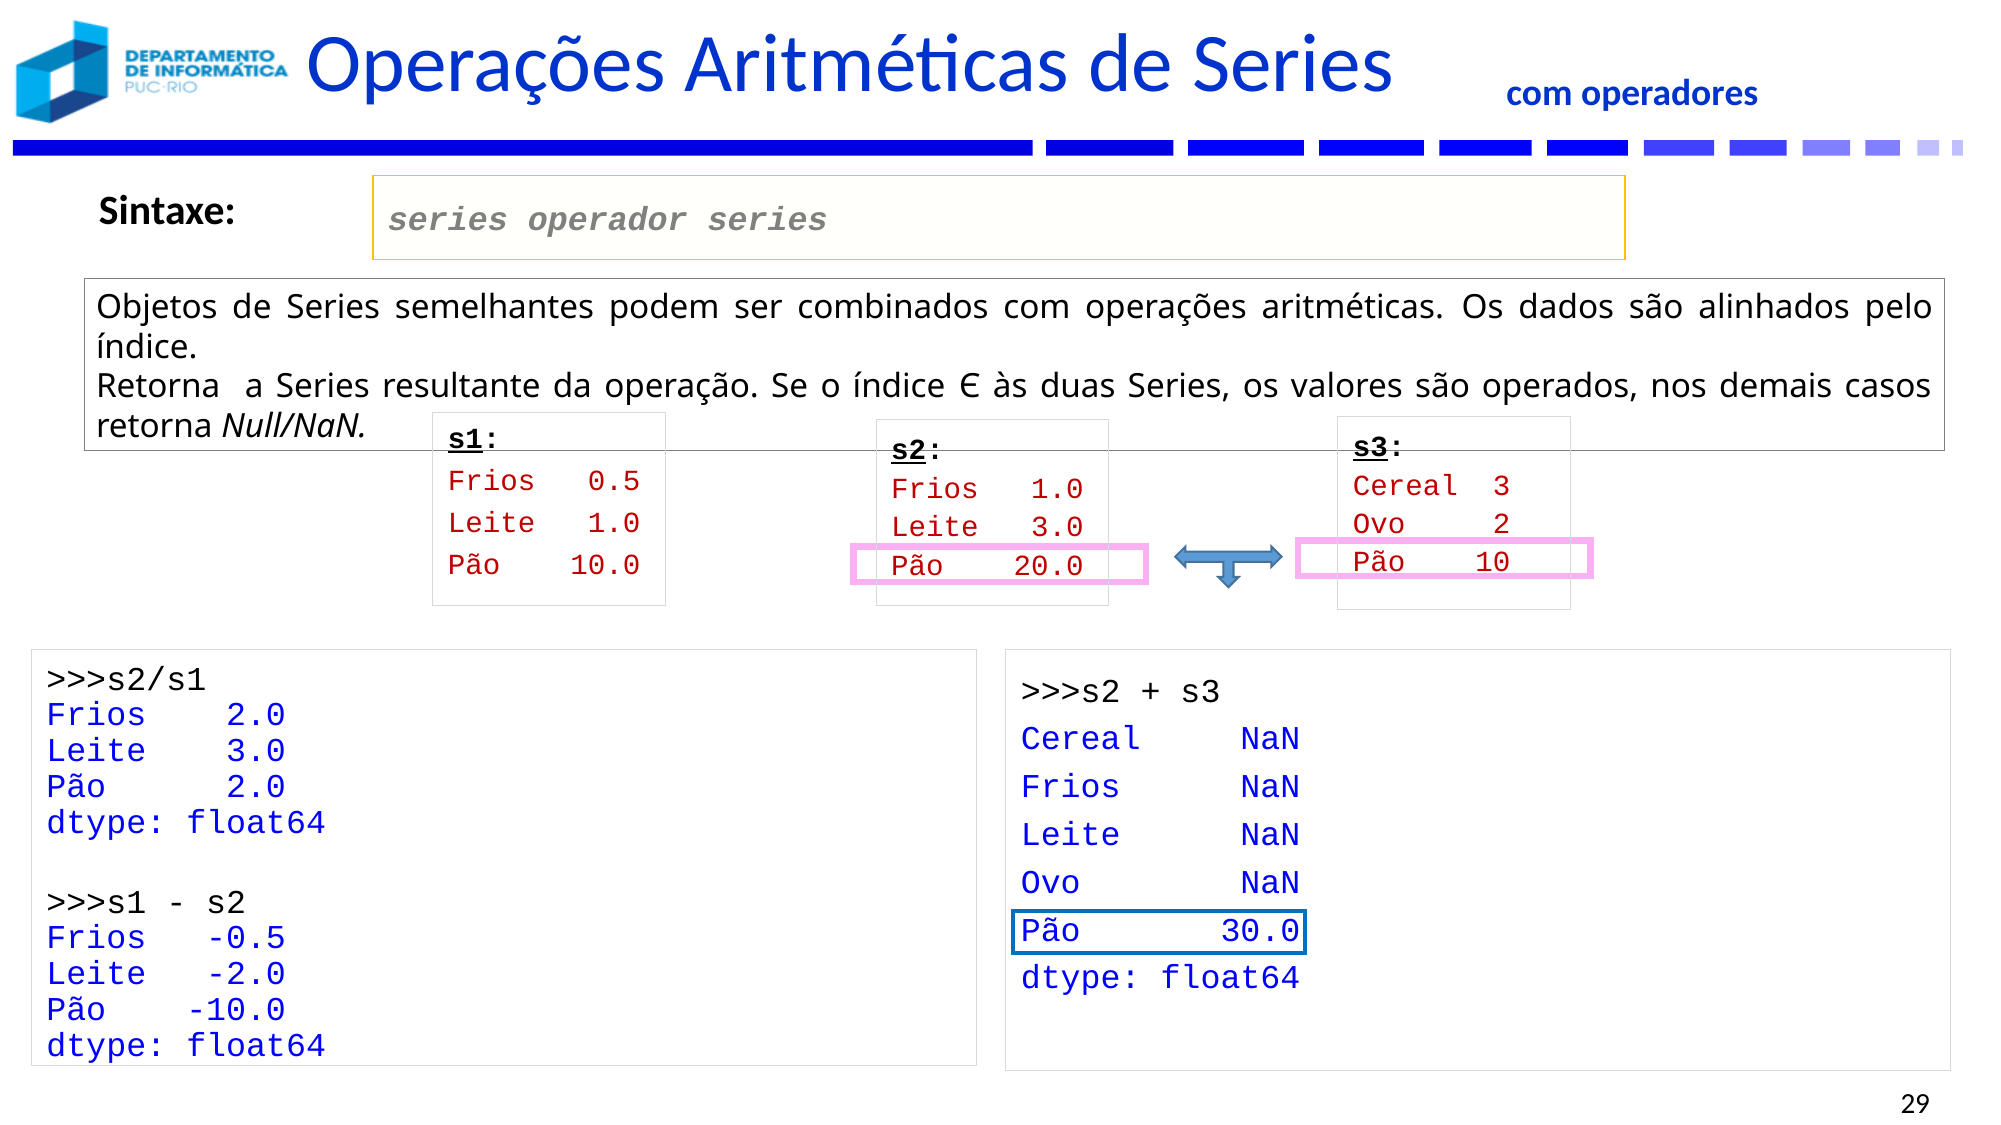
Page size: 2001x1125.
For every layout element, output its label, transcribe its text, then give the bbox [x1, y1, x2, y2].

picture [12, 19, 291, 126]
text_box s1: Frios 0.5 Leite 1.0 Pão 10.0 [432, 412, 666, 606]
text_box [1571, 539, 1592, 577]
text_box com operadores [1353, 69, 1912, 121]
slide_number 29 [1478, 1085, 1945, 1118]
text_box [1173, 544, 1284, 589]
text_box [1297, 539, 1337, 577]
text_box series operador series [372, 175, 1626, 260]
text_box [1012, 910, 1306, 954]
text_box [852, 545, 876, 583]
text_box [1109, 545, 1147, 583]
list >>>s2 + s3 Cereal NaN Frios NaN Leite NaN Ovo NaN Pão 30.0 dtype: float64 [1005, 649, 1951, 1071]
text_box s2: Frios 1.0 Leite 3.0 Pão 20.0 [876, 419, 1109, 606]
text_box Sintaxe: [84, 175, 297, 241]
text_box Objetos de Series semelhantes podem ser combinados com operações aritméticas. Os dados são alinhados pelo índice. Retorna a Series resultante da operação. Se o índice Є às duas Series, os valores são operados, nos demais casos retorna Null/NaN. [84, 278, 1945, 451]
title Operações Aritméticas de Series [291, 9, 1963, 126]
text_box s3: Cereal 3 Ovo 2 Pão 10 [1337, 416, 1571, 610]
list >>>s2/s1 Frios 2.0 Leite 3.0 Pão 2.0 dtype: float64 >>>s1 - s2 Frios -0.5 Leite -2.0 Pão -10.0 dtype: float64 [31, 649, 977, 1066]
